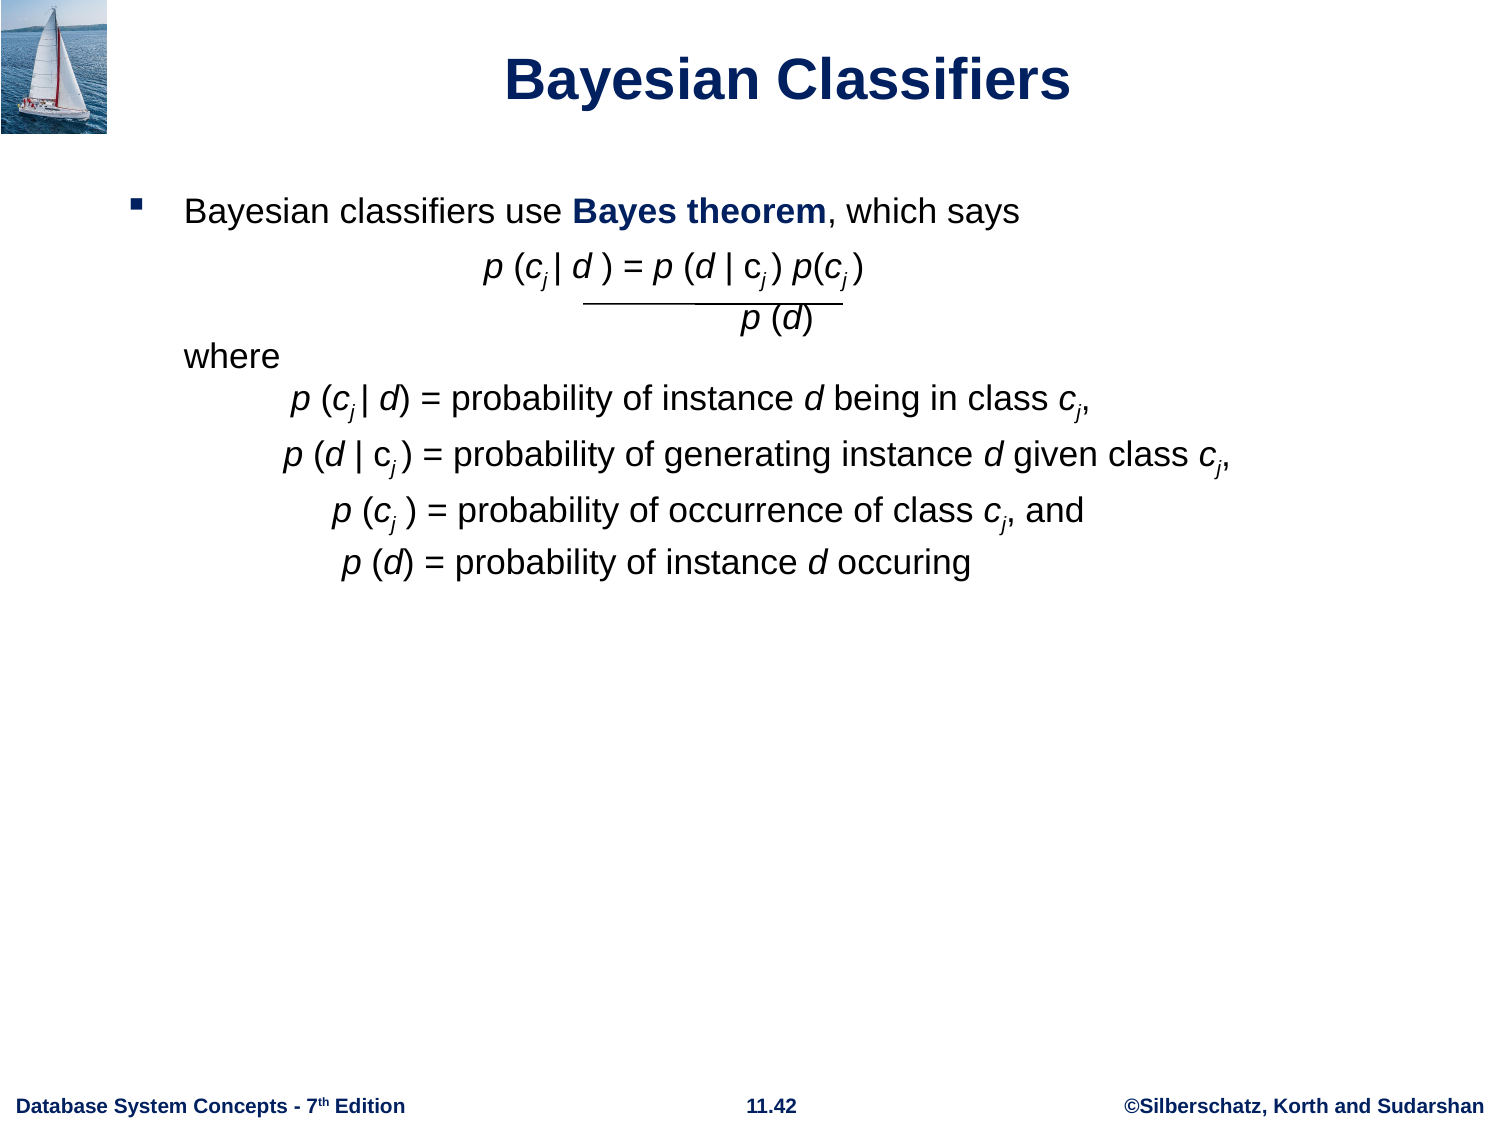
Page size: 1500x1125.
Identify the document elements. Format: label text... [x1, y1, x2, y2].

list Bayesian classifiers use Bayes theorem, which says p (cj | d ) = p (d | cj ) p(cj ) p (d) where p (cj | d) = probability of instance d being in class cj, p (d | cj ) = probability of generating instance d given class cj, p (cj ) = probability of occurrence of class cj, and p (d) = probability of instance d occuring [112, 185, 1400, 1066]
title Bayesian Classifiers [125, 18, 1452, 120]
picture [1, 0, 107, 134]
